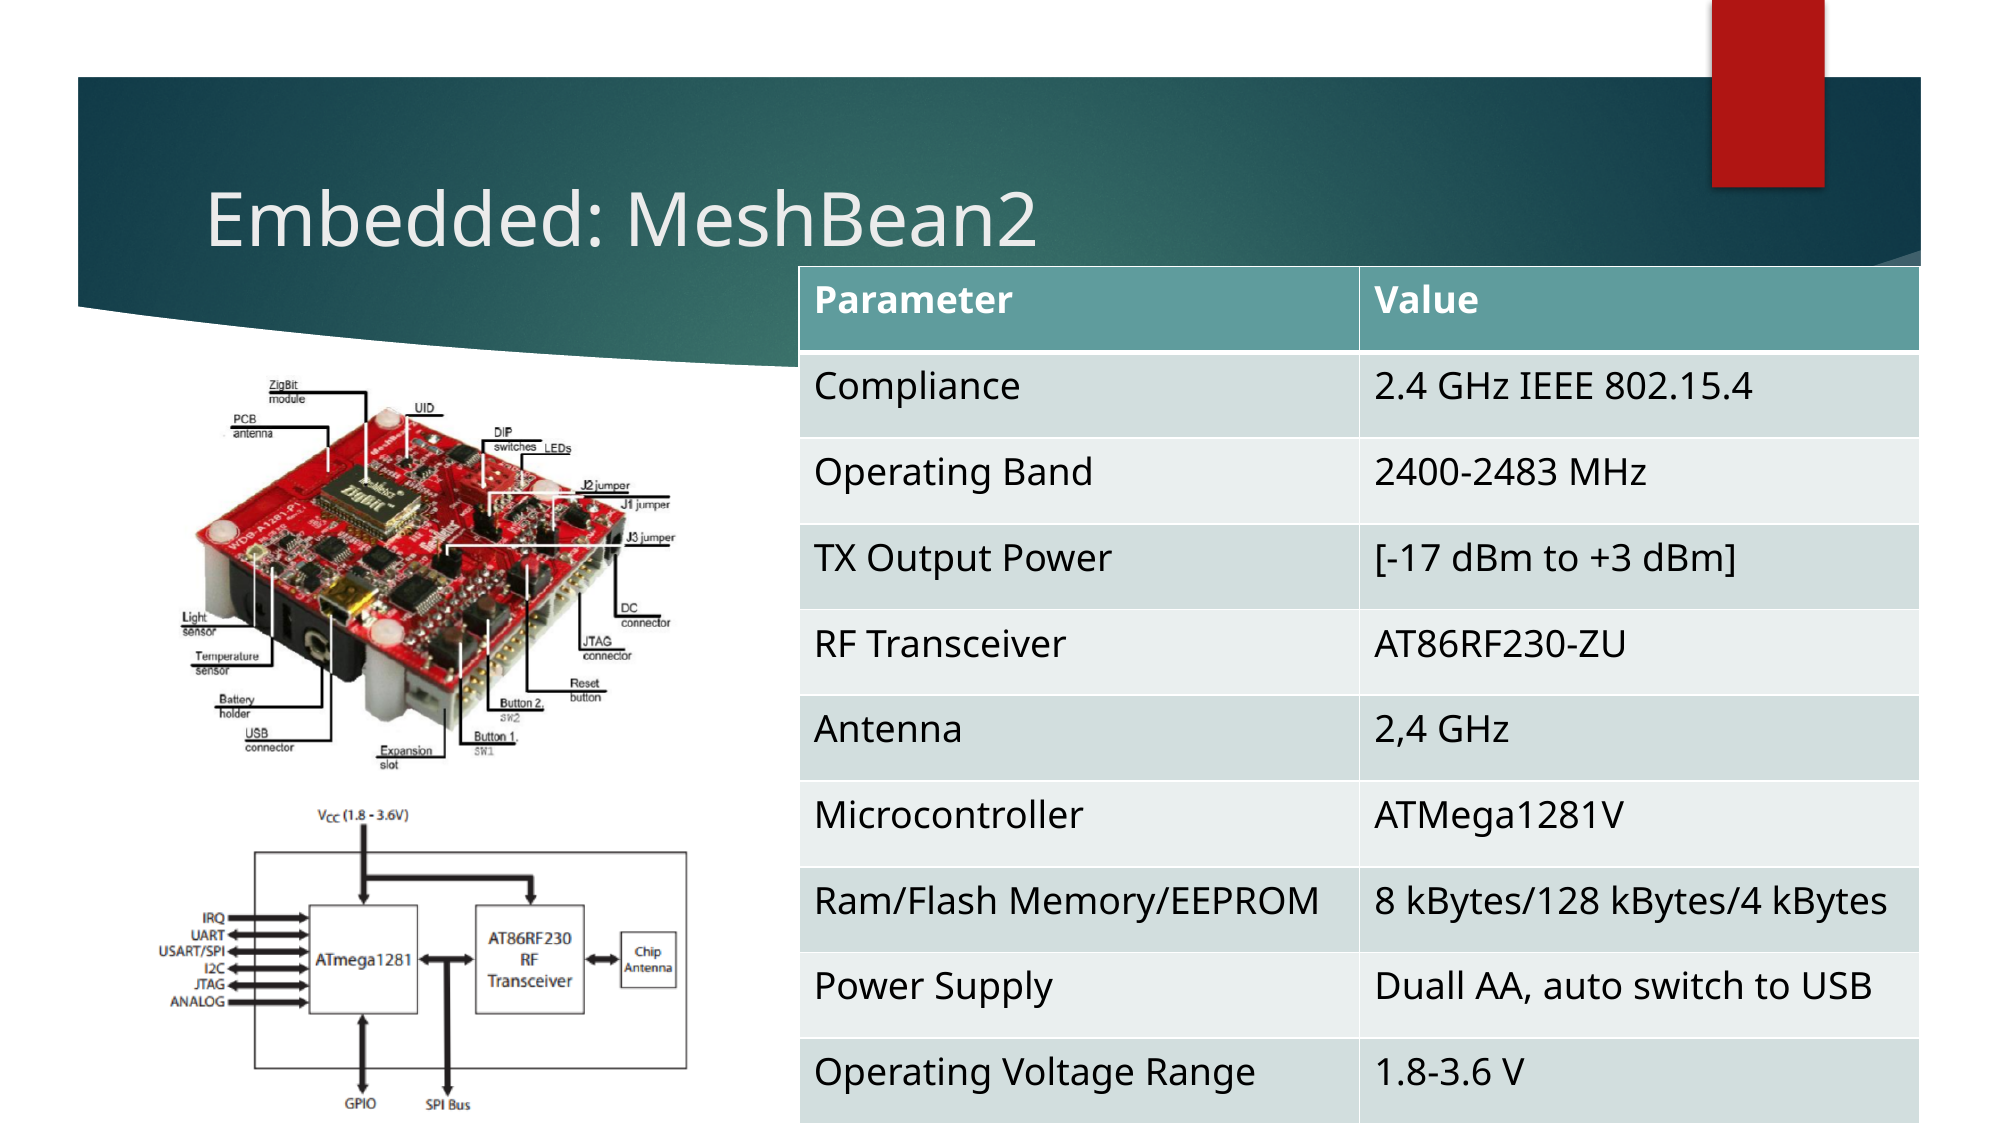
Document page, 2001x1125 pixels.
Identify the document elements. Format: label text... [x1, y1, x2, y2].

table_header Value [1360, 267, 1919, 350]
table_cell Compliance [800, 355, 1359, 437]
title Embedded: MeshBean2 [189, 158, 1638, 275]
table_cell Ram/Flash Memory/EEPROM [800, 868, 1359, 952]
table_cell Operating Band [800, 439, 1359, 523]
table_cell Duall AA, auto switch to USB [1360, 953, 1919, 1037]
table_cell 8 kBytes/128 kBytes/4 kBytes [1360, 868, 1919, 952]
table_cell 2,4 GHz [1360, 696, 1919, 780]
table_cell TX Output Power [800, 525, 1359, 609]
table_cell 2.4 GHz IEEE 802.15.4 [1360, 355, 1919, 437]
table_cell Microcontroller [800, 782, 1359, 866]
table_cell 1.8-3.6 V [1360, 1039, 1919, 1123]
table_cell AT86RF230-ZU [1360, 610, 1919, 694]
table_cell RF Transceiver [800, 610, 1359, 694]
table_cell Power Supply [800, 953, 1359, 1037]
table_cell ATMega1281V [1360, 782, 1919, 866]
table_cell 2400-2483 MHz [1360, 439, 1919, 523]
table_cell Operating Voltage Range [800, 1039, 1359, 1123]
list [138, 806, 703, 1125]
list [138, 364, 703, 782]
table_cell Antenna [800, 696, 1359, 780]
table_cell [-17 dBm to +3 dBm] [1360, 525, 1919, 609]
table_header Parameter [800, 267, 1359, 350]
